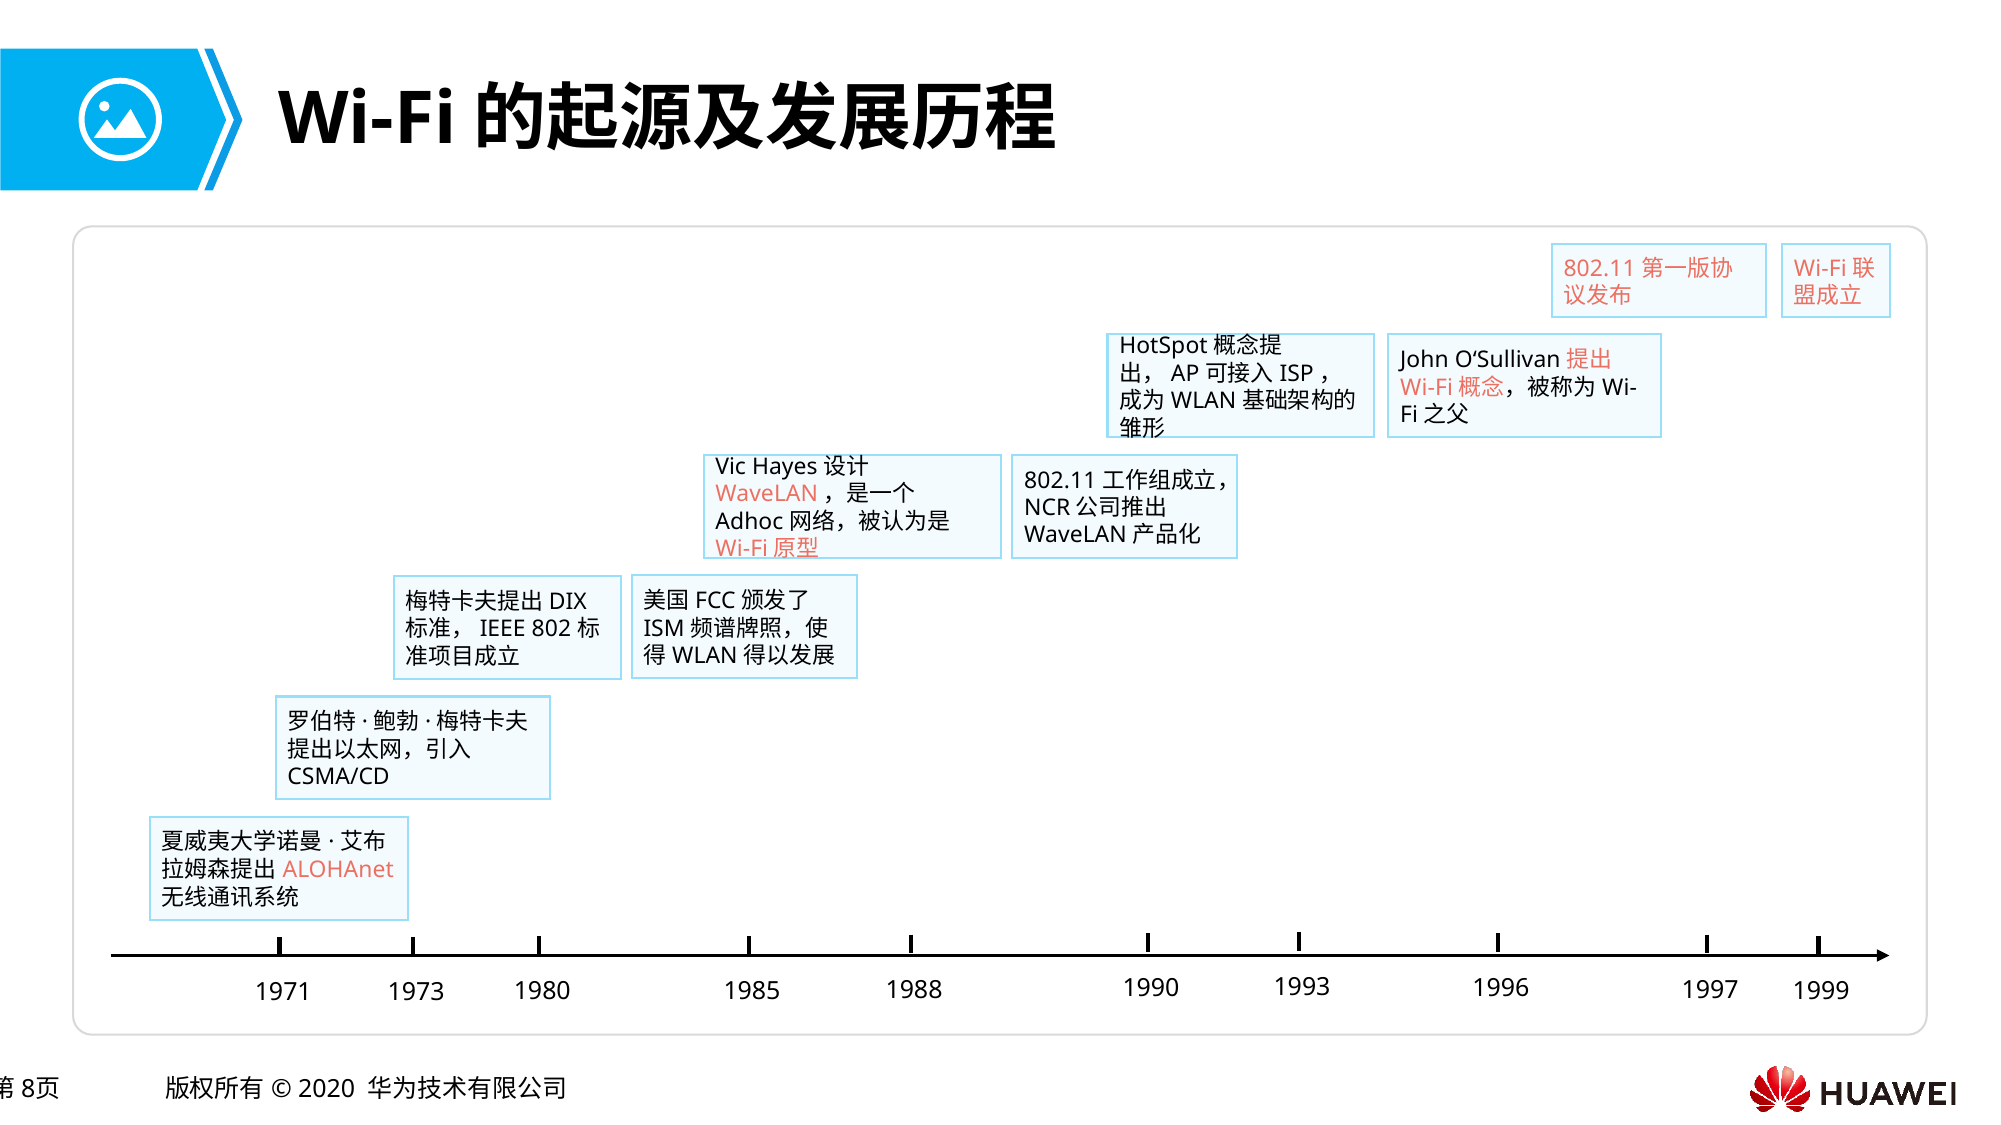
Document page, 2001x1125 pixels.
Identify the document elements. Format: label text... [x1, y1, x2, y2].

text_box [498, 936, 586, 1013]
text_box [870, 934, 958, 1012]
picture [1750, 1066, 1956, 1112]
text_box [72, 225, 1928, 1036]
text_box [1551, 244, 1890, 317]
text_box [238, 937, 328, 1014]
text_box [1258, 932, 1346, 1009]
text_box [1666, 934, 1754, 1012]
title Wi-Fi的起源及发展历程 [261, 67, 1874, 173]
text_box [1107, 933, 1195, 1010]
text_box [1457, 933, 1545, 1010]
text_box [703, 454, 1237, 558]
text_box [372, 936, 460, 1014]
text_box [708, 936, 796, 1013]
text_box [1107, 334, 1662, 438]
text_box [1777, 936, 1865, 1013]
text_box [393, 575, 858, 679]
